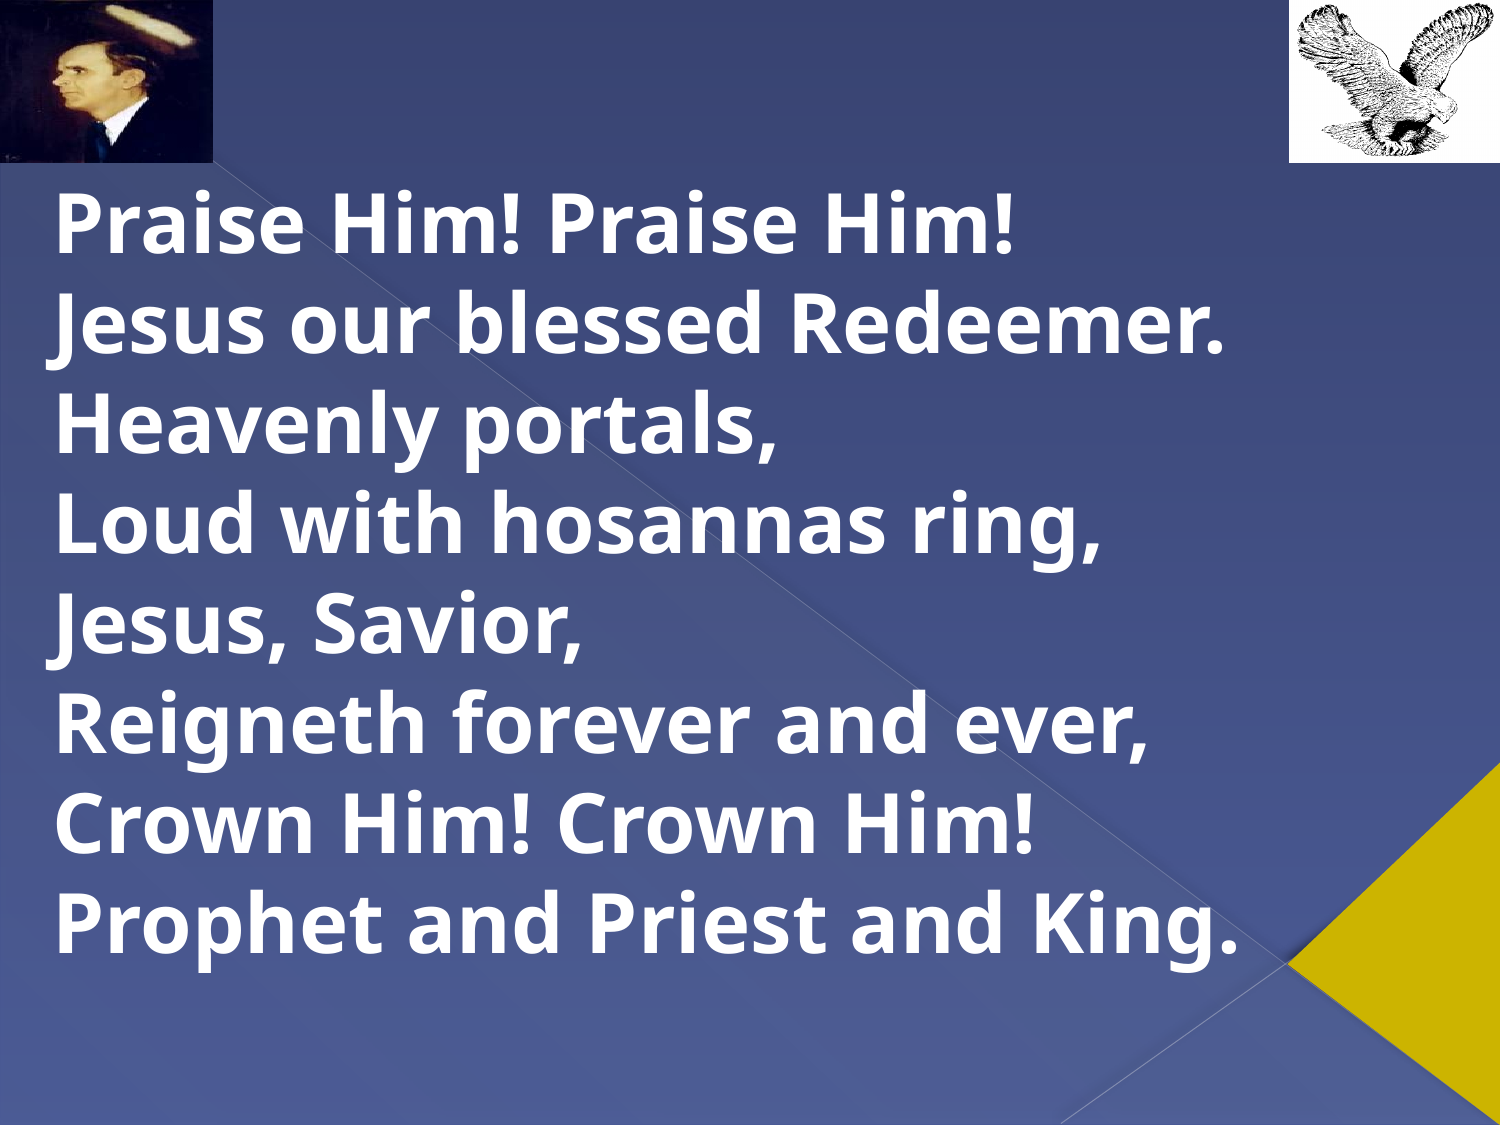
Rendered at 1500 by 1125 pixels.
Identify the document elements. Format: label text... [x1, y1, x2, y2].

picture [1288, 0, 1500, 163]
text_box Praise Him! Praise Him! Jesus our blessed Redeemer. Heavenly portals, Loud with hosannas ring, Jesus, Savior, Reigneth forever and ever, Crown Him! Crown Him! Prophet and Priest and King. [37, 162, 1500, 978]
picture [0, 0, 213, 163]
text_box [1302, 978, 1500, 1125]
